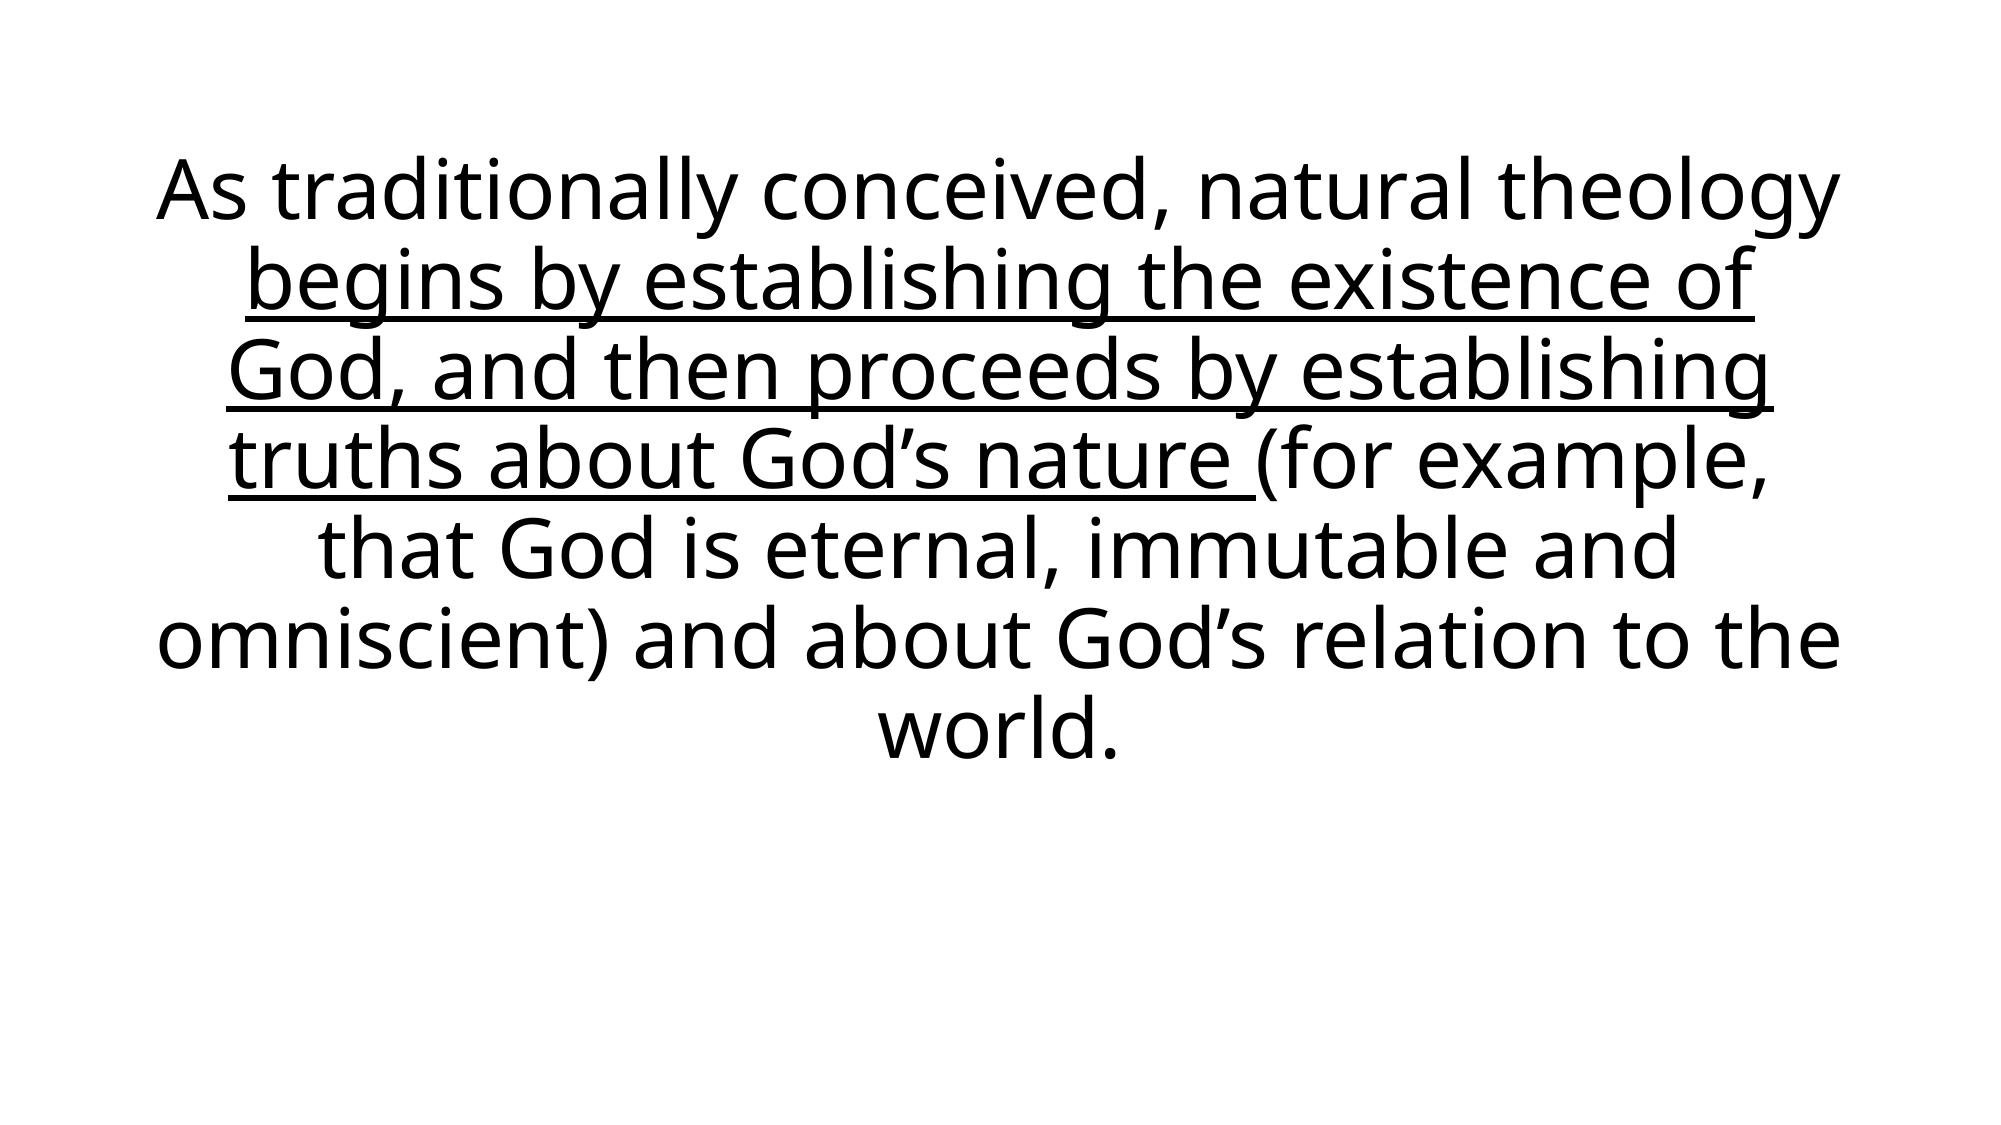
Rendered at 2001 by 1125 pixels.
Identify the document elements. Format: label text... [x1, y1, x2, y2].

list As traditionally conceived, natural theology begins by establishing the existence of God, and then proceeds by establishing truths about God’s nature (for example, that God is eternal, immutable and omniscient) and about God’s relation to the world. [137, 140, 1863, 1014]
